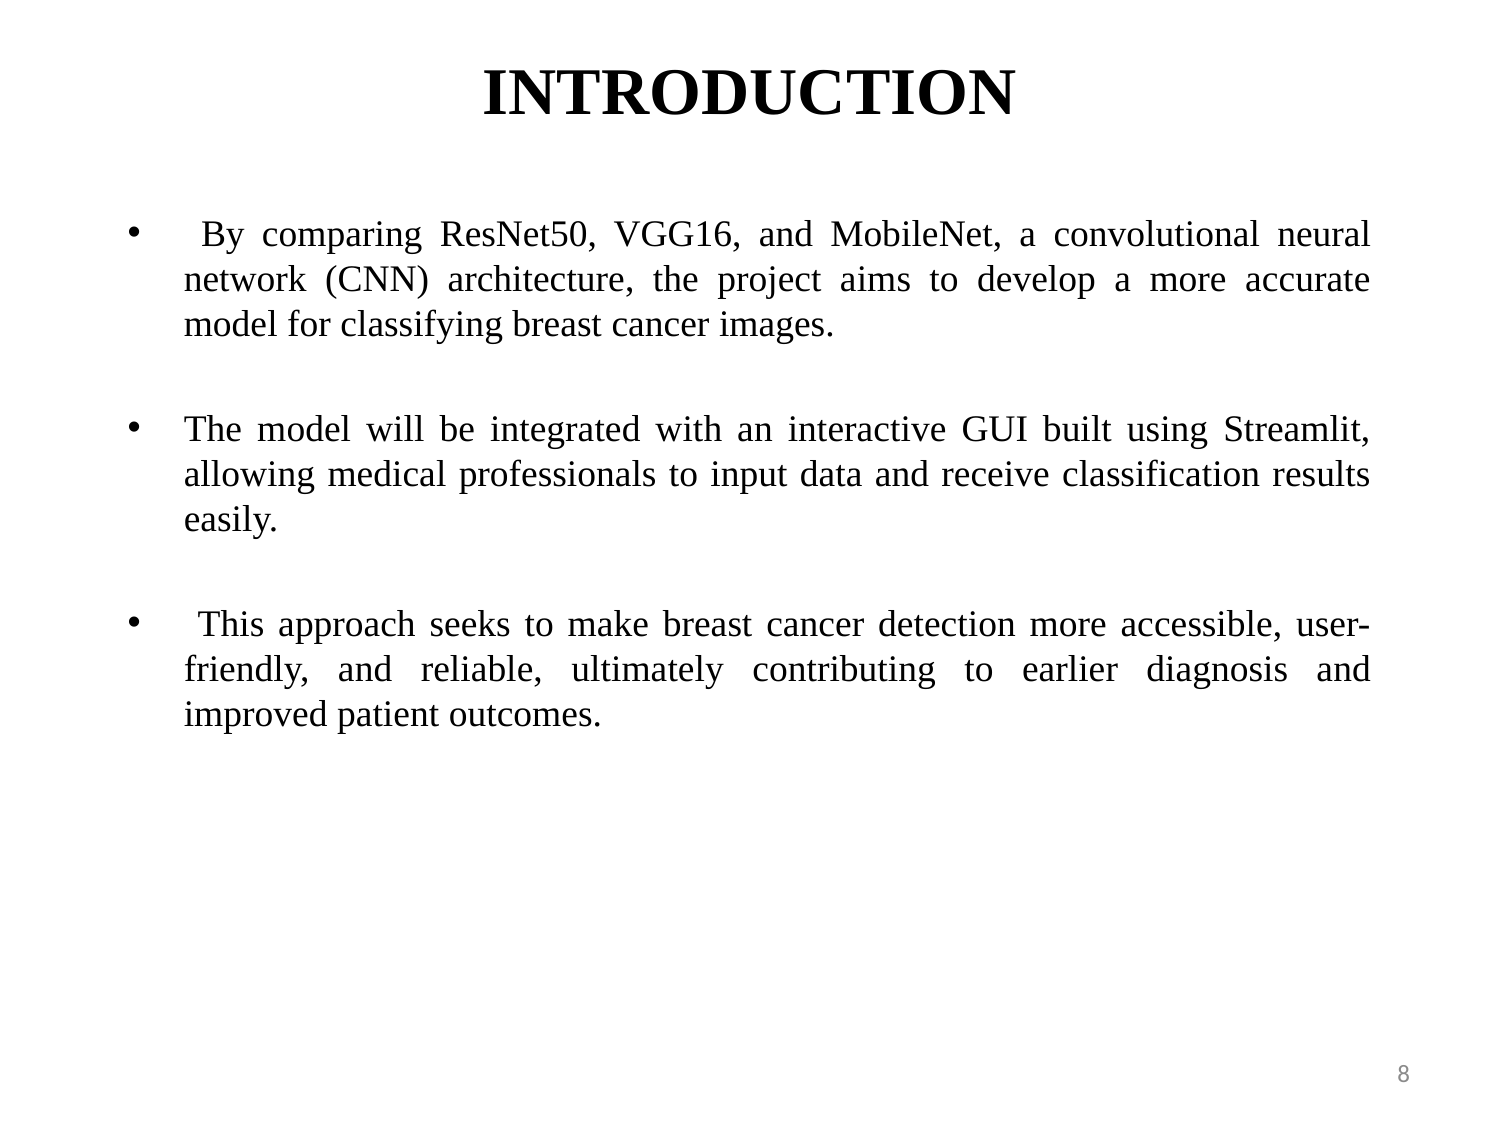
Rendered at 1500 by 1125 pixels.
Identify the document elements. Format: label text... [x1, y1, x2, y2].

list By comparing ResNet50, VGG16, and MobileNet, a convolutional neural network (CNN) architecture, the project aims to develop a more accurate model for classifying breast cancer images. The model will be integrated with an interactive GUI built using Streamlit, allowing medical professionals to input data and receive classification results easily. This approach seeks to make breast cancer detection more accessible, user-friendly, and reliable, ultimately contributing to earlier diagnosis and improved patient outcomes. [112, 201, 1388, 989]
slide_number 8 [1074, 1042, 1425, 1103]
title INTRODUCTION [75, 37, 1425, 138]
